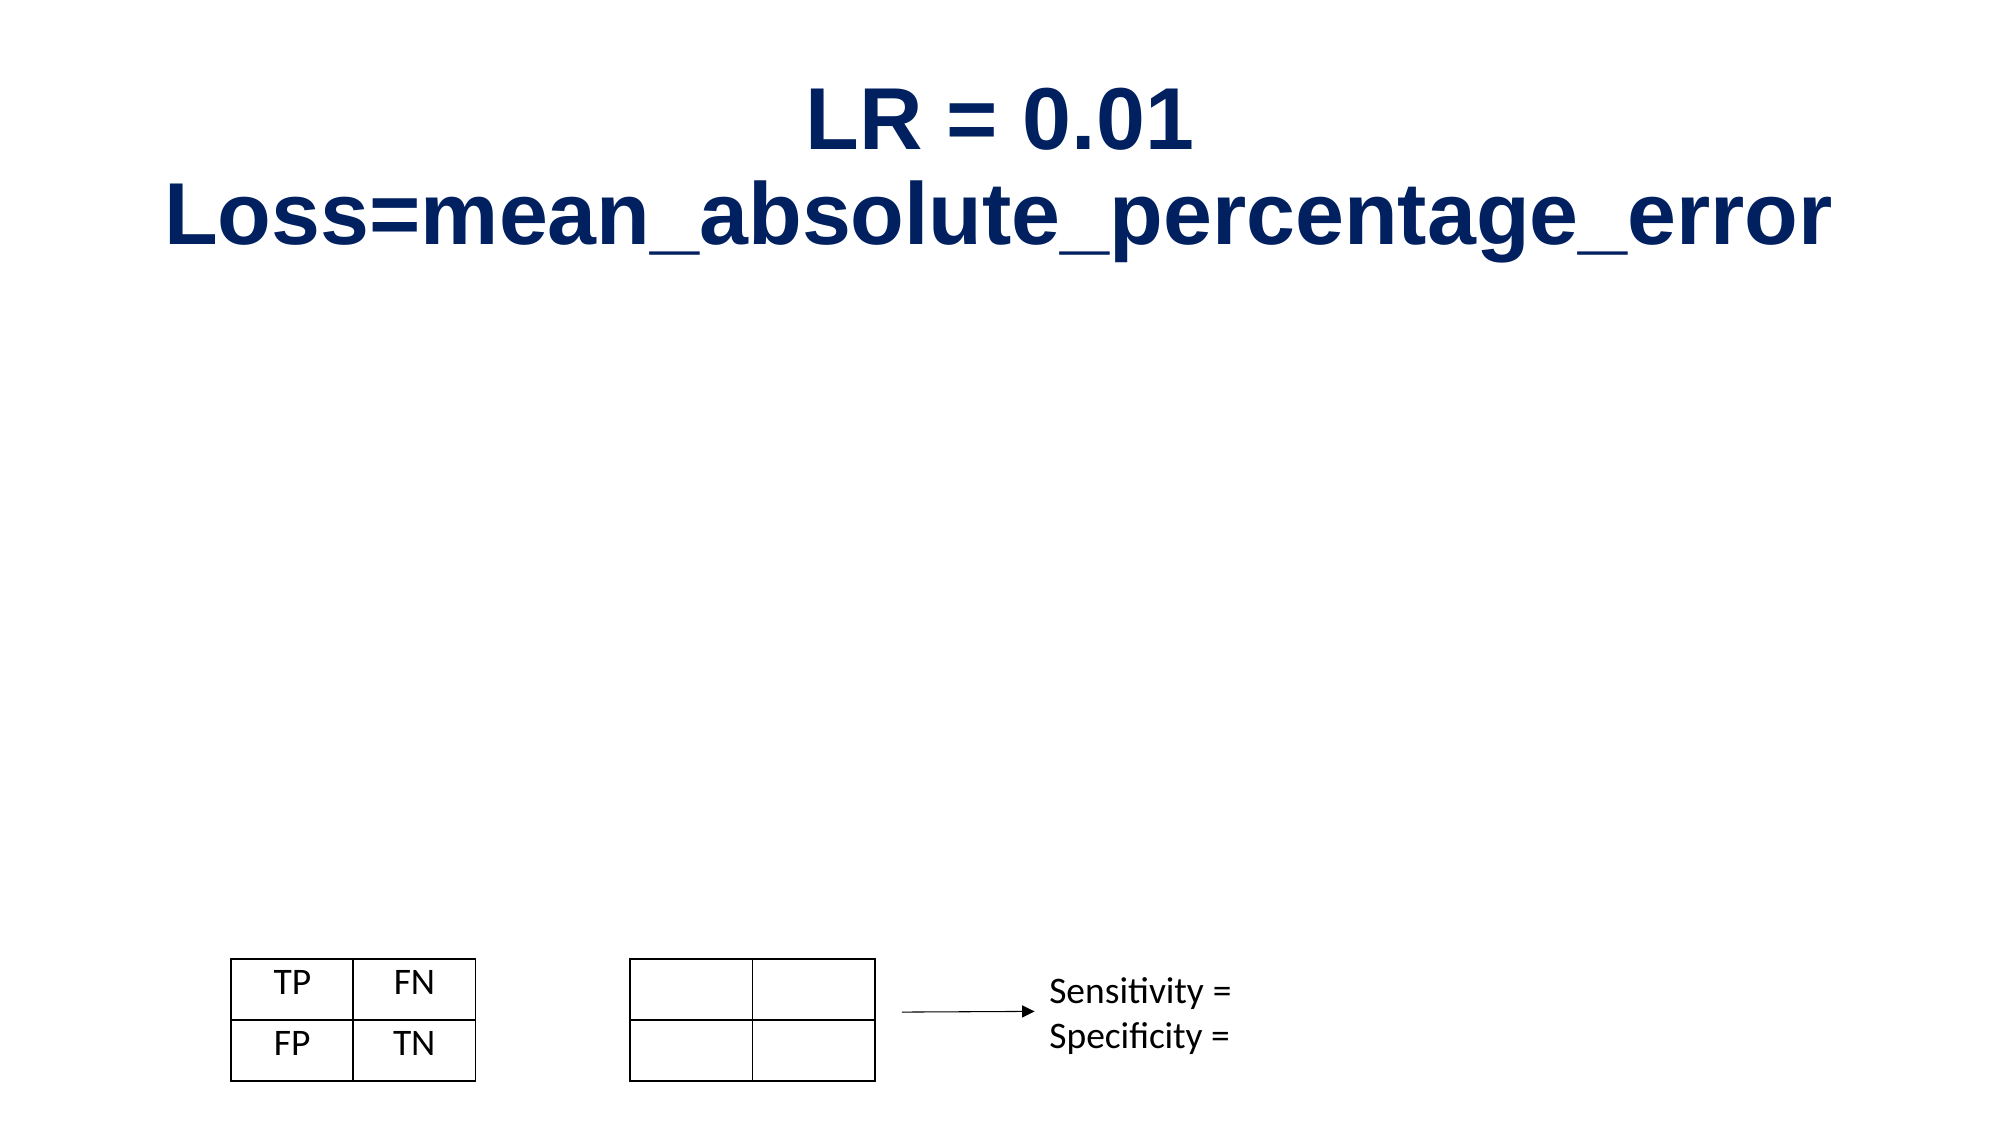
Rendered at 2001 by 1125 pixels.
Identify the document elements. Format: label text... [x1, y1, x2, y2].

table_header TP [232, 960, 352, 1019]
table_header [631, 960, 752, 1019]
table_cell [753, 1021, 874, 1080]
table_cell FP [232, 1021, 352, 1080]
table_header FN [354, 960, 475, 1019]
title LR = 0.01 Loss=mean_absolute_percentage_error [137, 59, 1863, 278]
table_cell [631, 1021, 752, 1080]
table_cell TN [354, 1021, 475, 1080]
text_box Sensitivity = Specificity = [1034, 958, 1247, 1064]
table_header [753, 960, 874, 1019]
